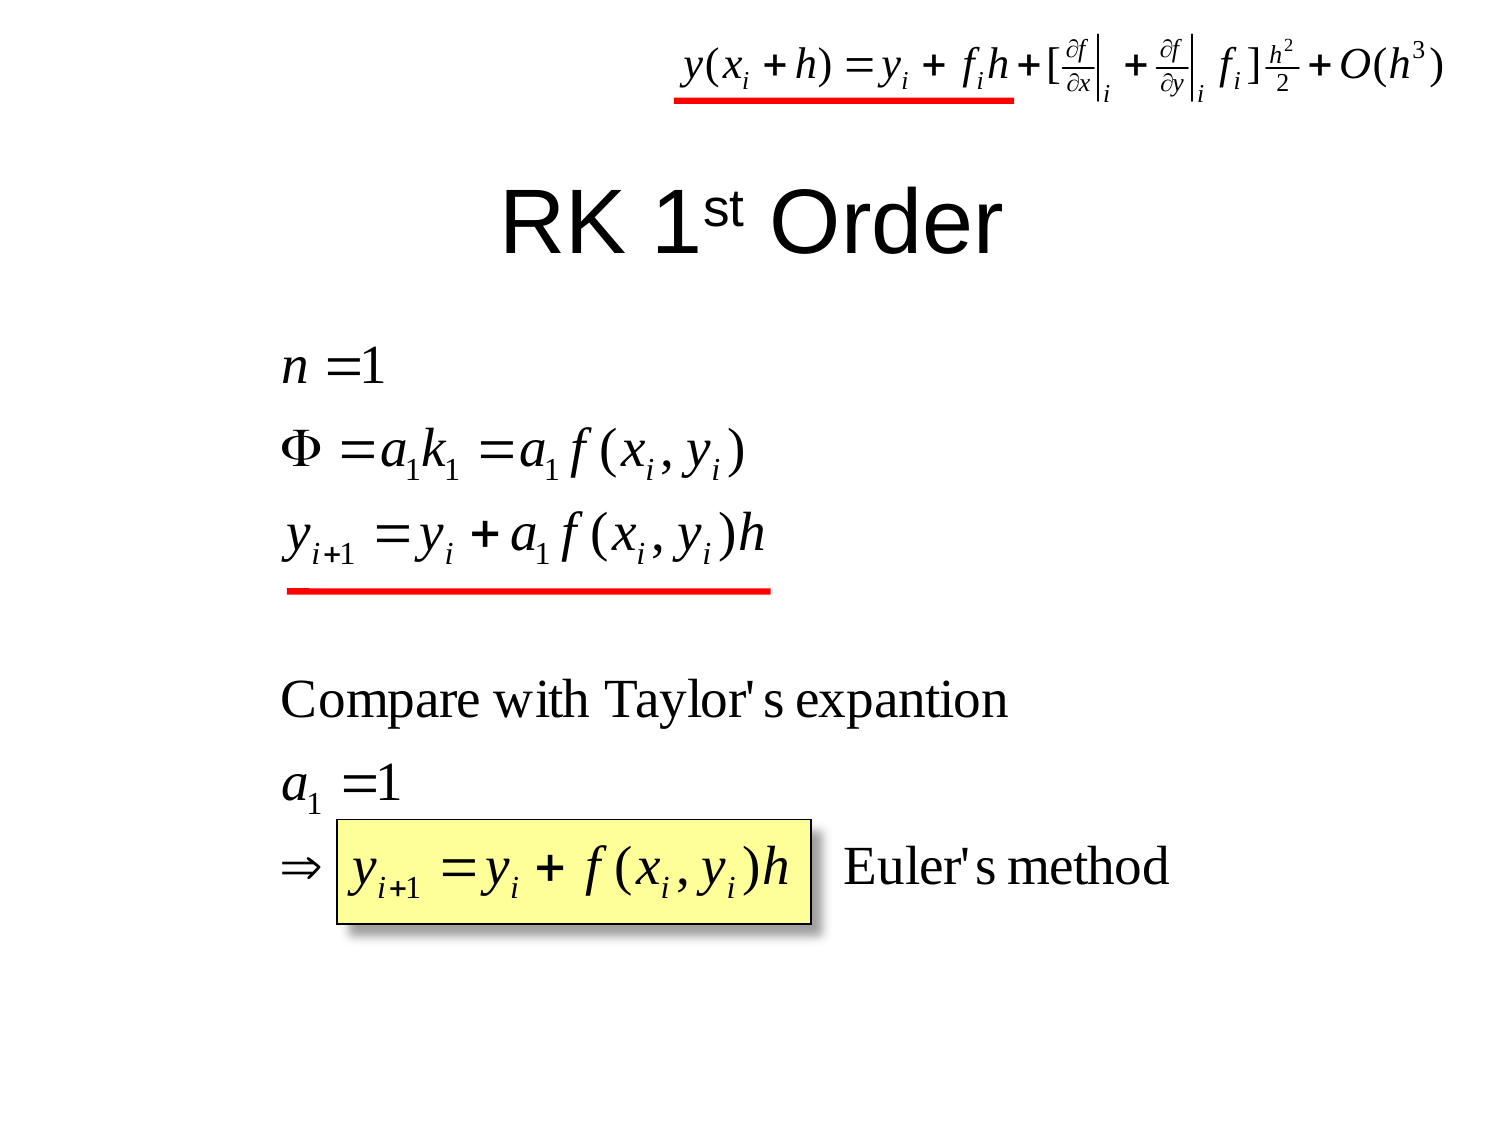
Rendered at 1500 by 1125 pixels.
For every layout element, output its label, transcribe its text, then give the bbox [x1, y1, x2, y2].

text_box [672, 26, 1450, 112]
title RK 1st Order [76, 123, 1427, 312]
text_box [273, 335, 1185, 924]
